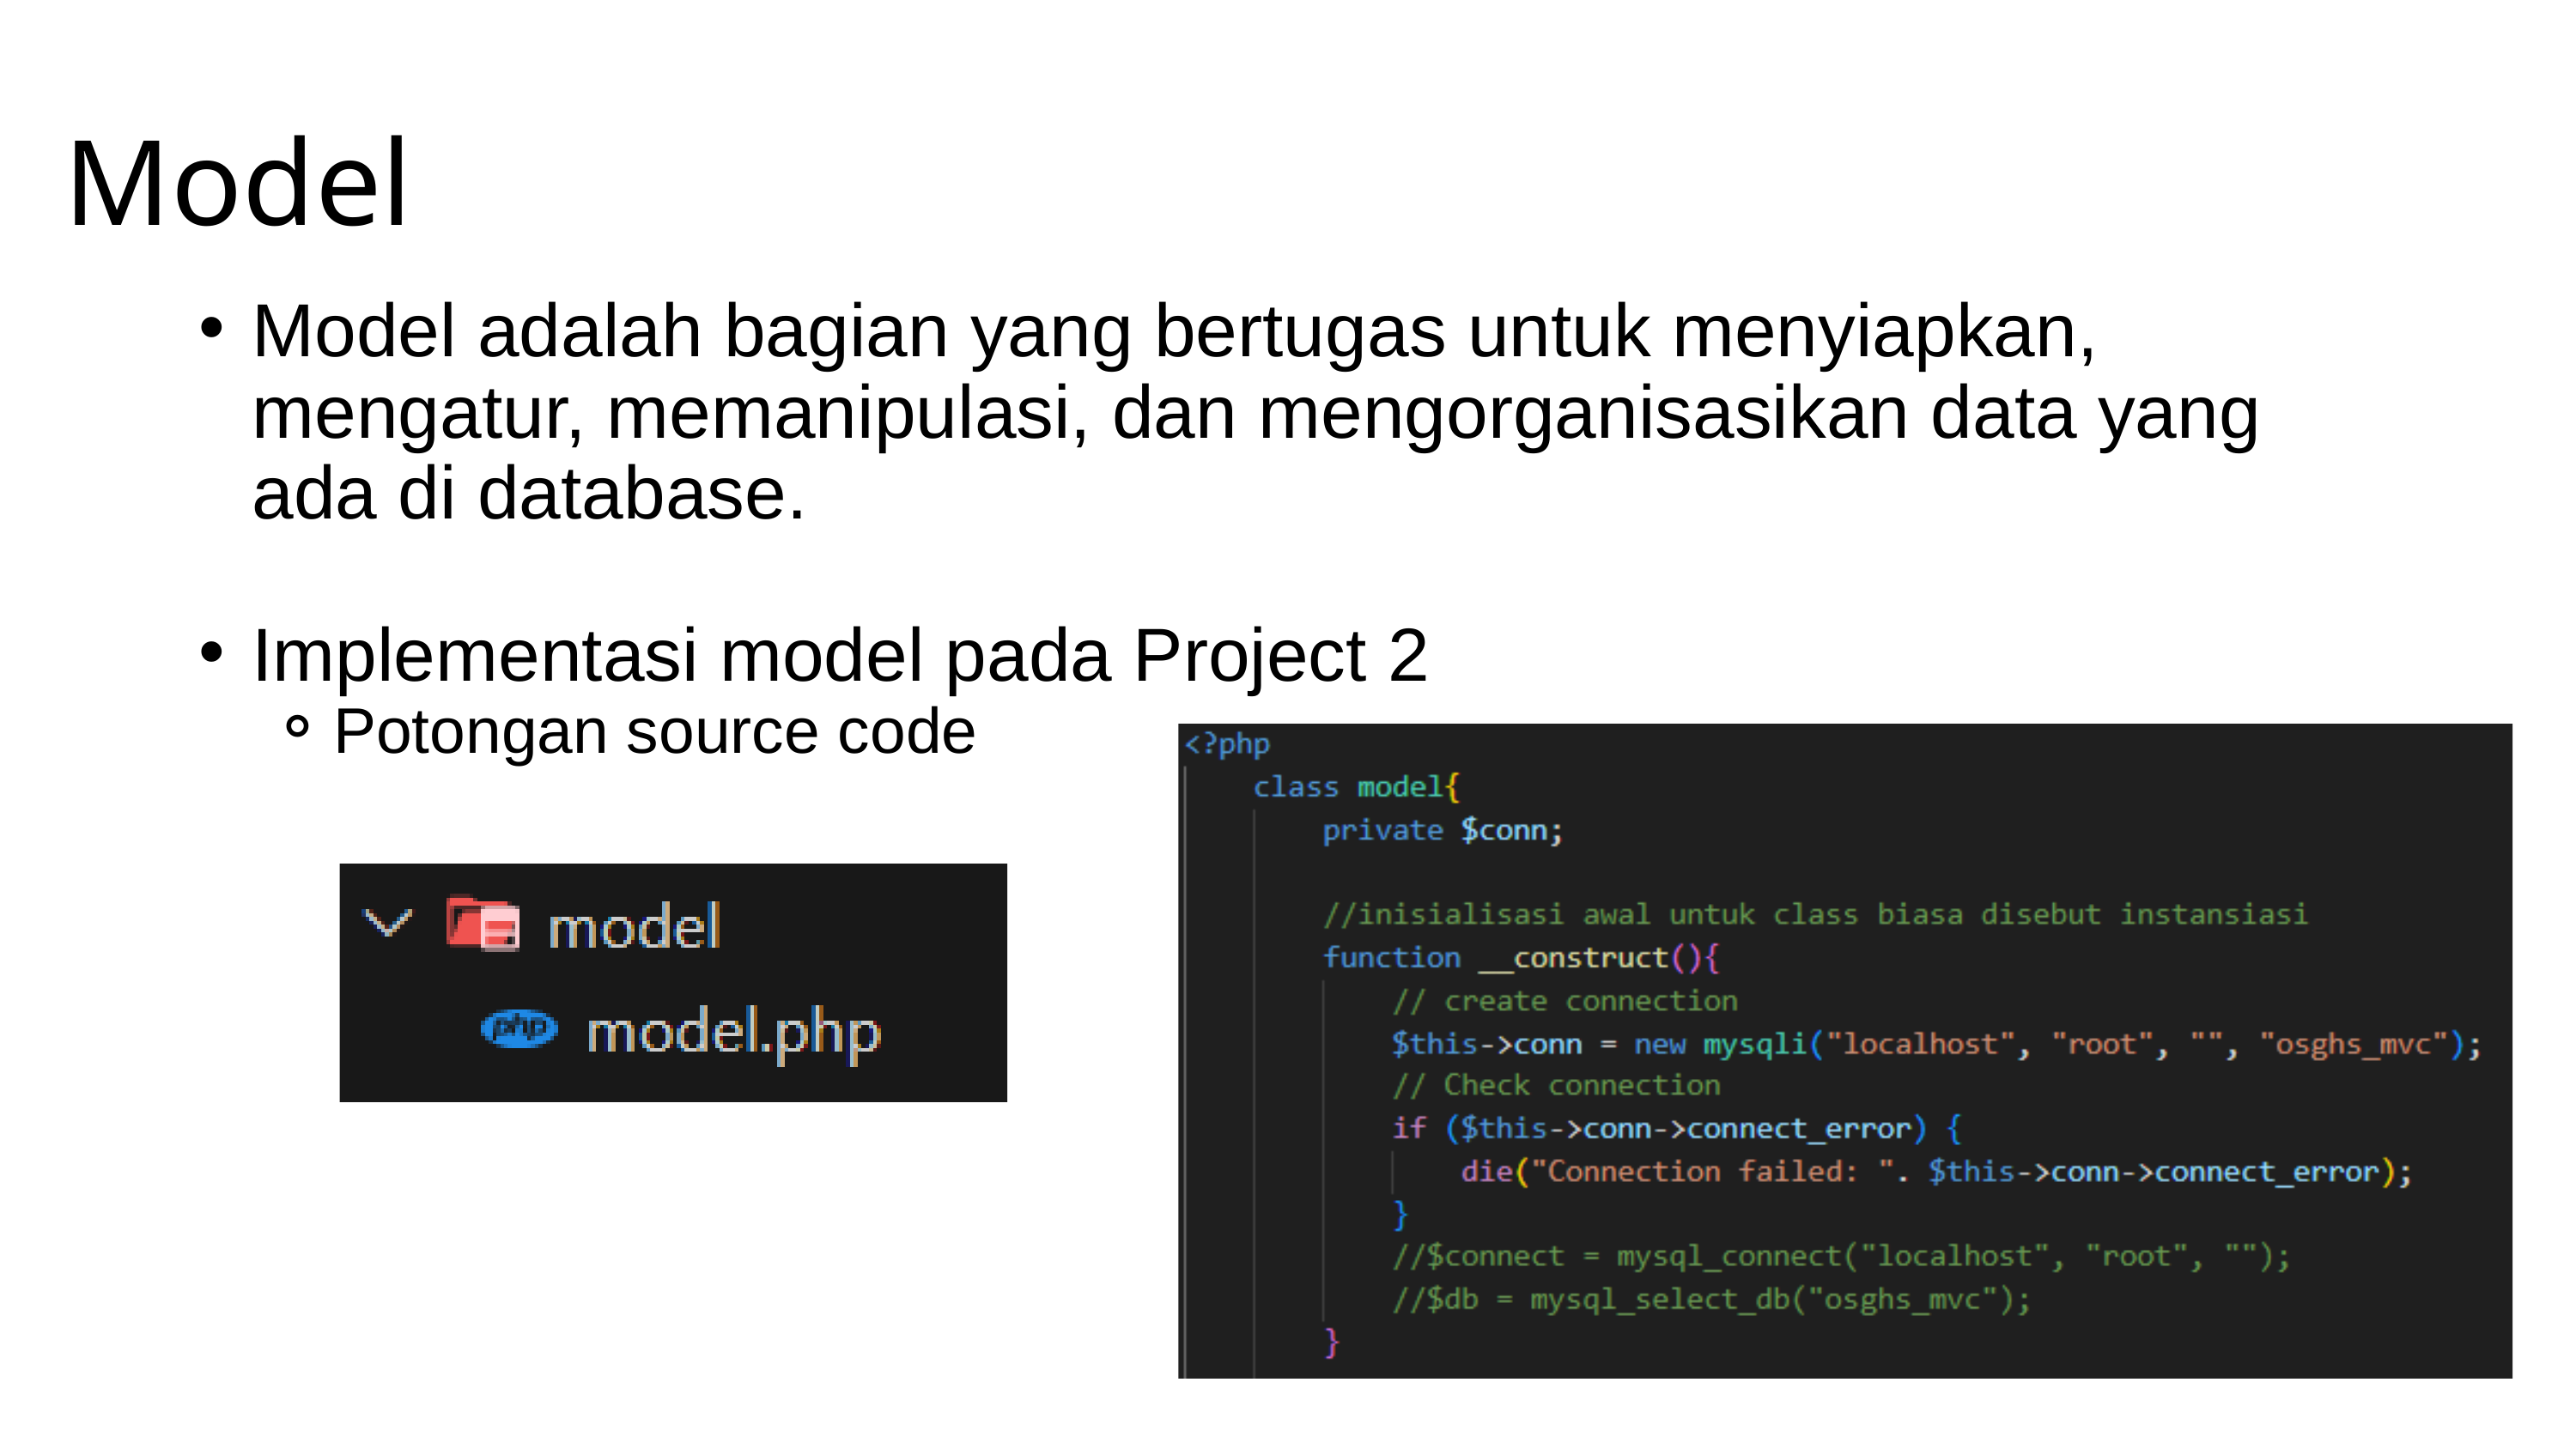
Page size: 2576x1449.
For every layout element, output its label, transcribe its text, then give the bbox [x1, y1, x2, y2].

text_box [339, 864, 1008, 1102]
text_box Model adalah bagian yang bertugas untuk menyiapkan, mengatur, memanipulasi, dan mengorganisasikan data yang ada di database. Implementasi model pada Project 2 Potongan source code [144, 290, 2342, 836]
text_box [1178, 724, 2513, 1379]
text_box Model [64, 121, 2261, 249]
